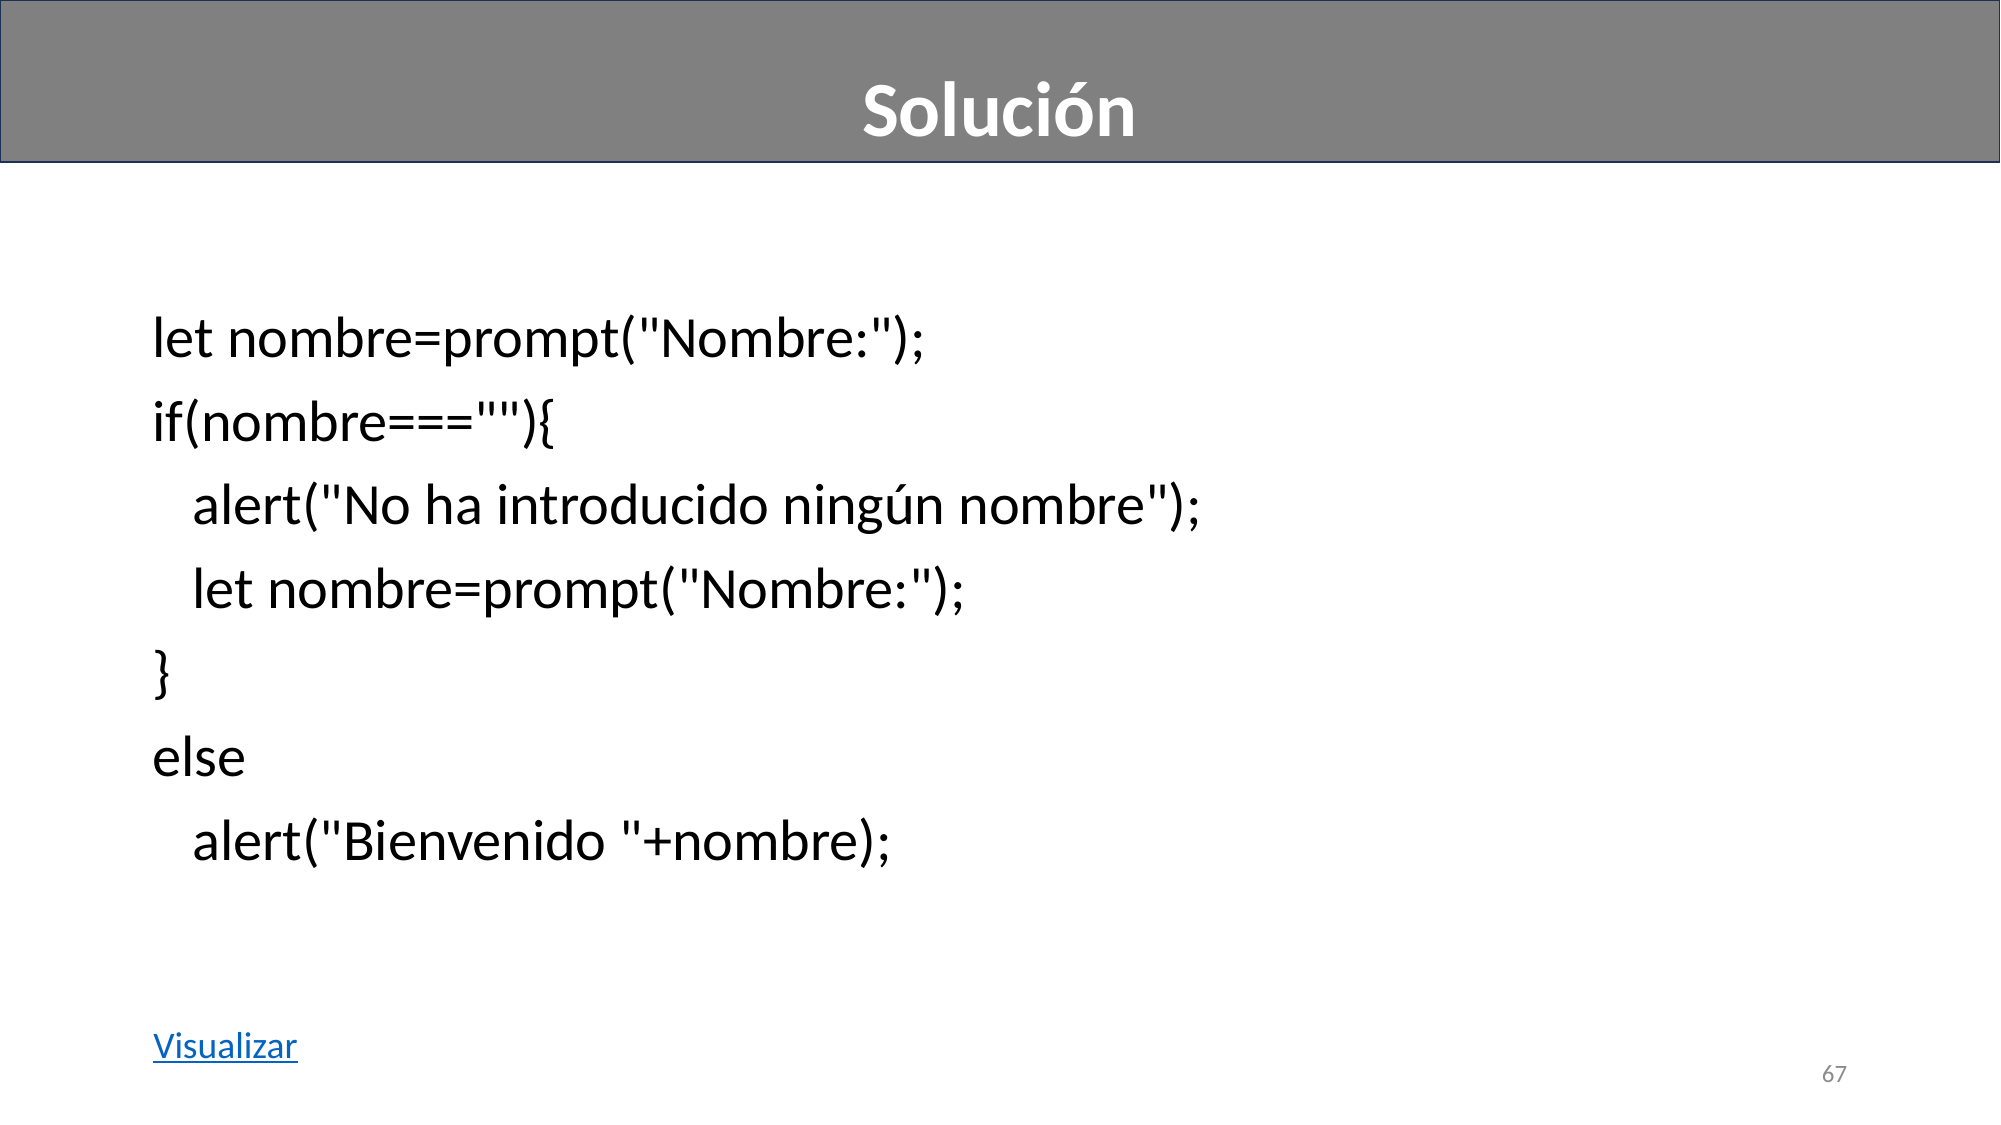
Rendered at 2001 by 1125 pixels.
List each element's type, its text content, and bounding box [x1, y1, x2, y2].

text_box Solución [0, 0, 2000, 163]
list let nombre=prompt("Nombre:"); if(nombre===""){ alert("No ha introducido ningún nombre"); let nombre=prompt("Nombre:"); } else alert("Bienvenido "+nombre); [137, 299, 1863, 1014]
text_box Visualizar [138, 1013, 313, 1073]
slide_number 67 [1412, 1042, 1863, 1103]
